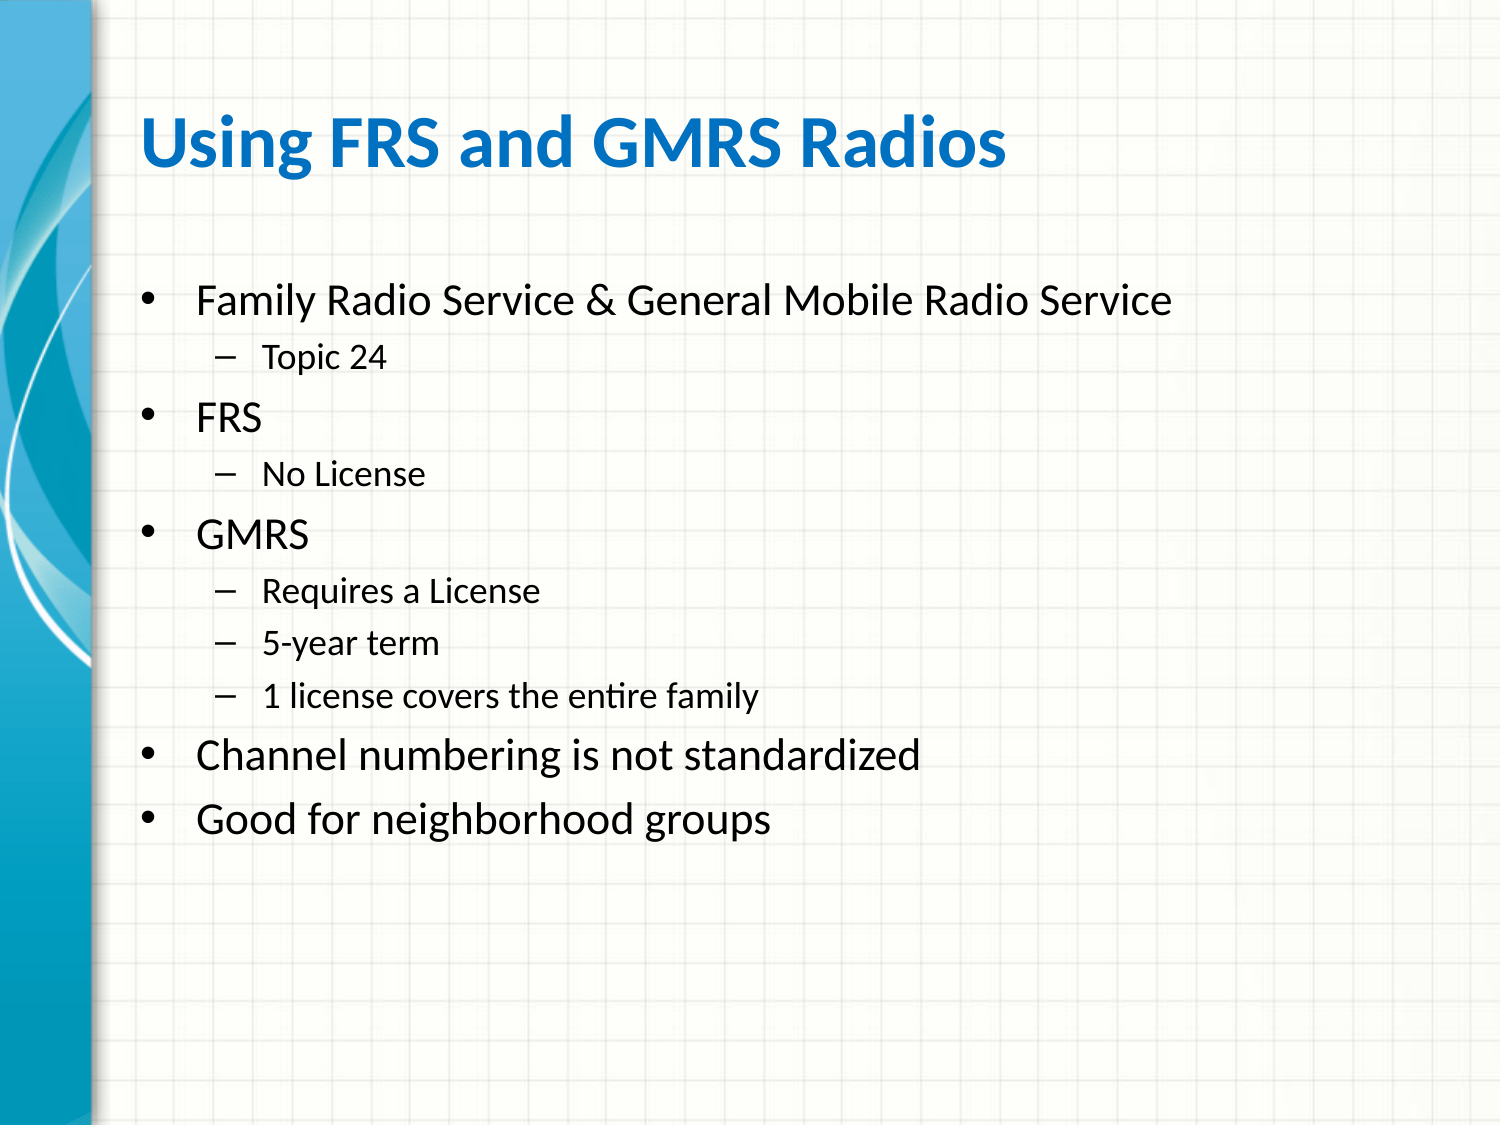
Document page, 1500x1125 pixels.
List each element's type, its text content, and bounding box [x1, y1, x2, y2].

picture [0, 0, 1500, 1125]
list Family Radio Service & General Mobile Radio Service Topic 24 FRS No License GMRS Requires a License 5-year term 1 license covers the entire family Channel numbering is not standardized Good for neighborhood groups [125, 262, 1450, 1005]
title Using FRS and GMRS Radios [125, 44, 1450, 232]
